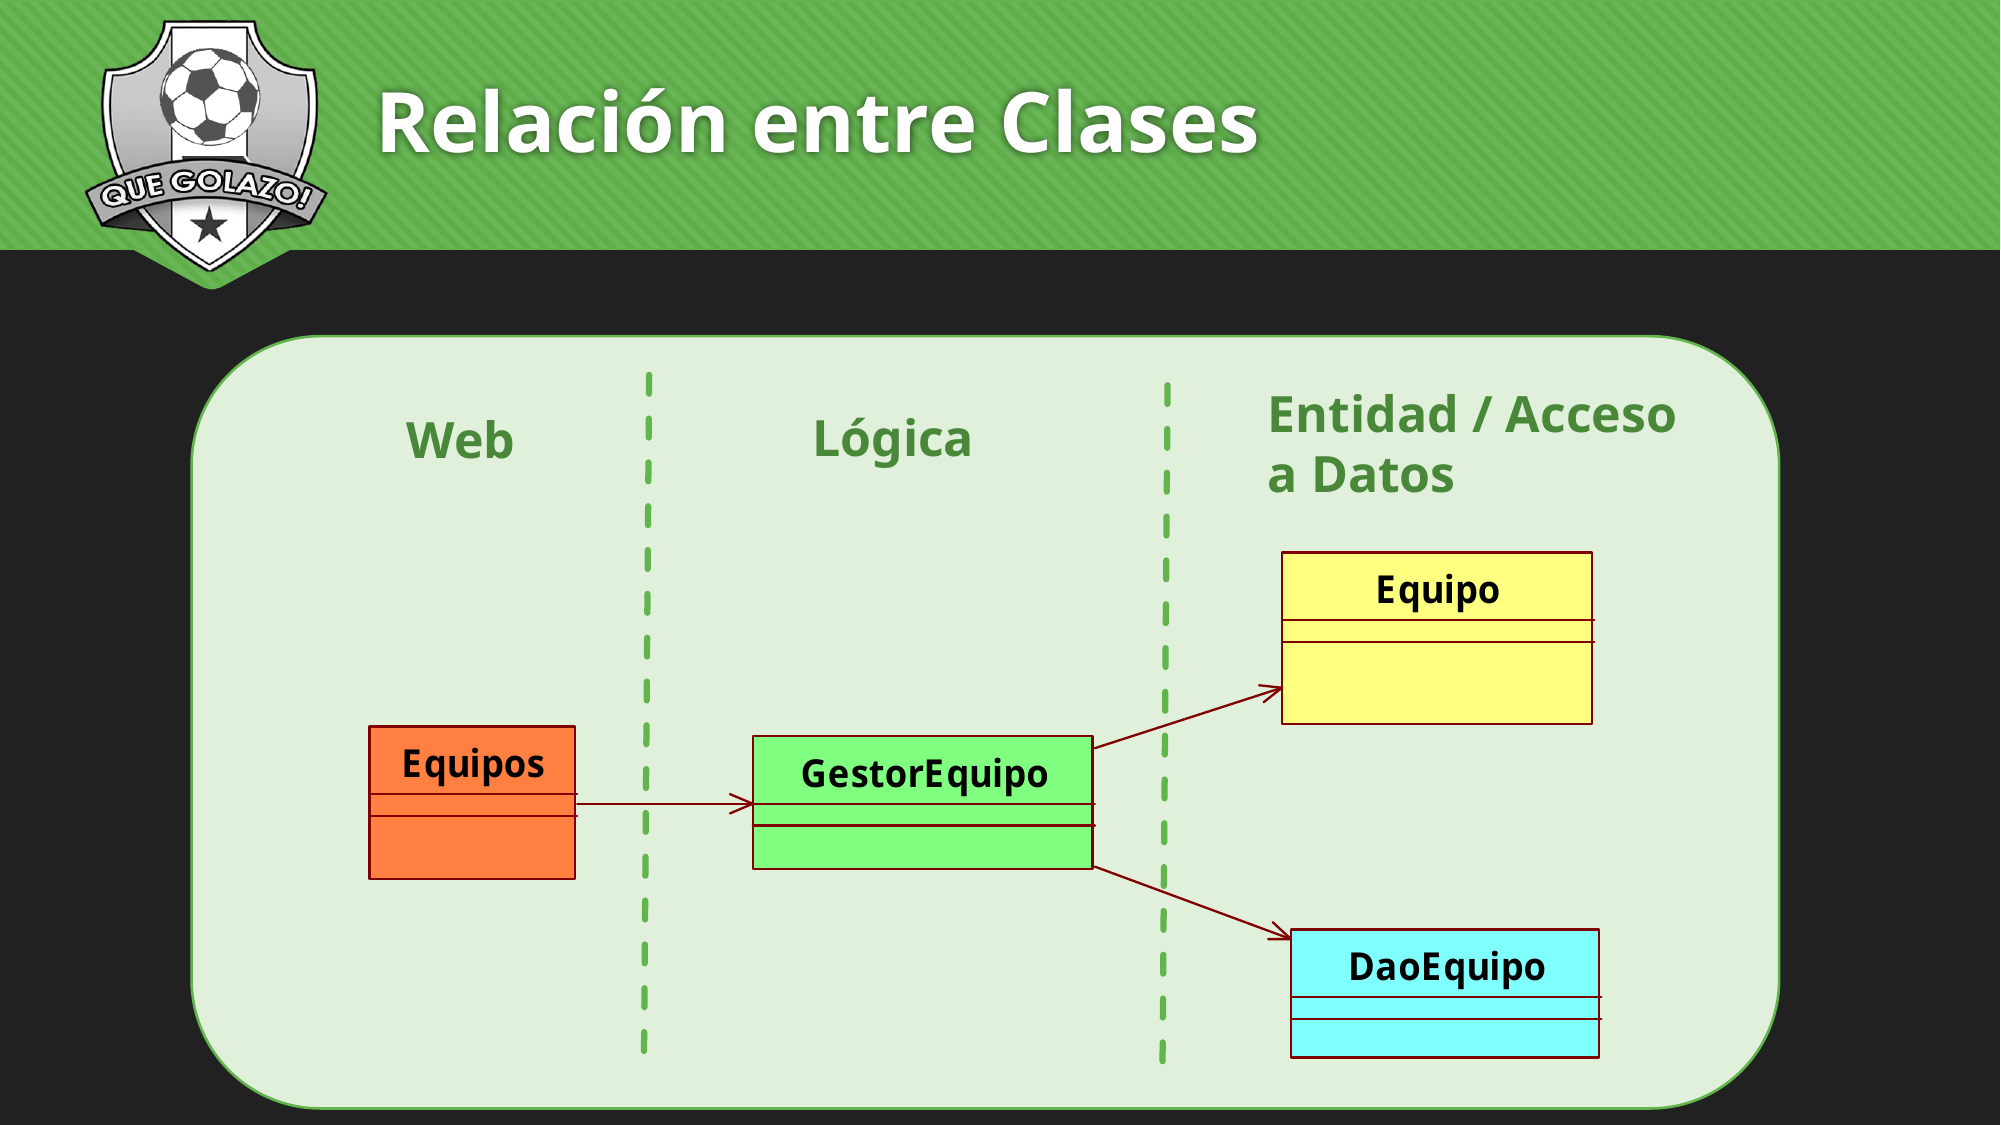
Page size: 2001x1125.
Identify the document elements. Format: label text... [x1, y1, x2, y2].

text_box Lógica [797, 399, 1120, 474]
text_box Relación entre Clases [362, 17, 1878, 177]
text_box Web [392, 401, 576, 477]
picture [323, 503, 1648, 1109]
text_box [1162, 384, 1168, 1077]
text_box Entidad / Acceso a Datos [1253, 374, 1729, 510]
text_box [190, 334, 1781, 1110]
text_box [643, 374, 650, 1066]
picture [68, 0, 362, 296]
